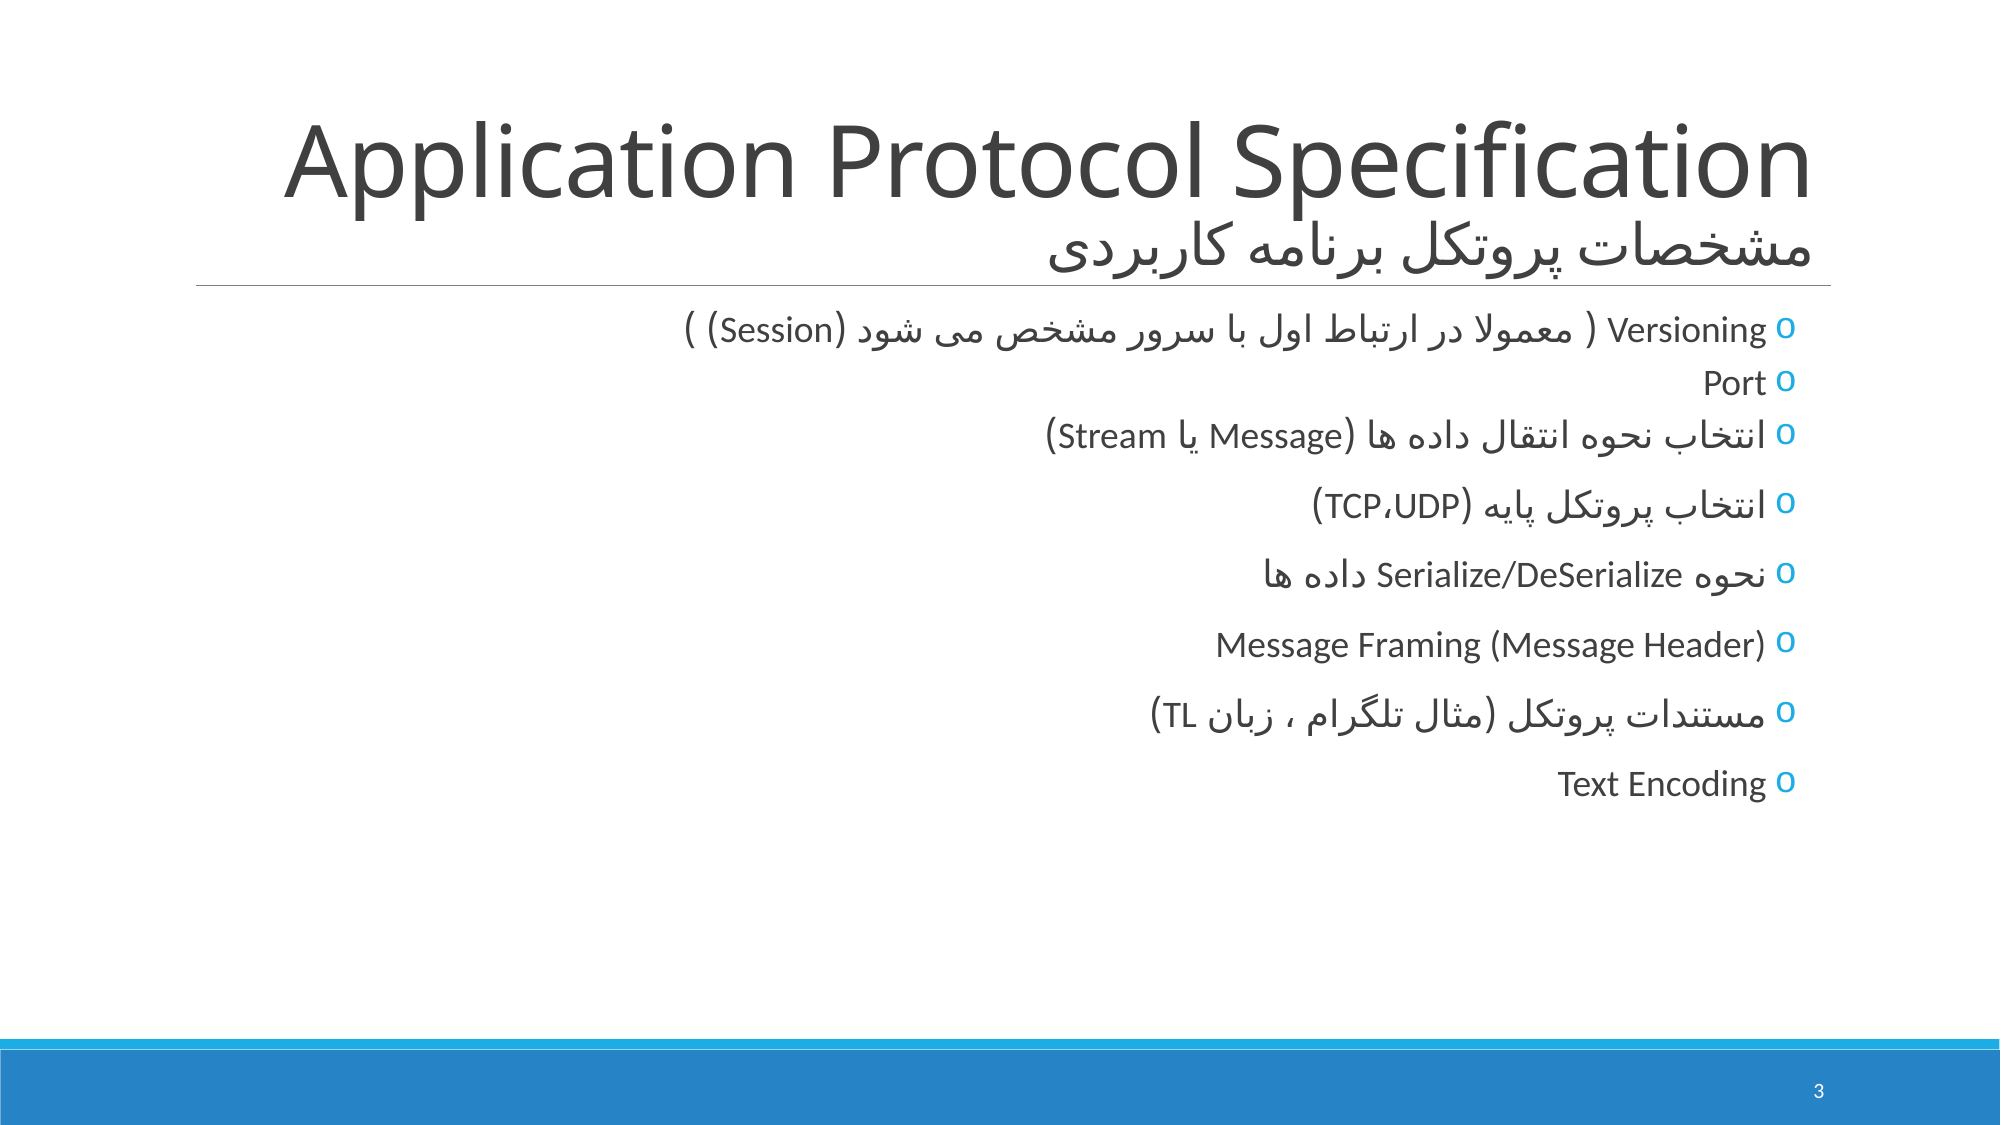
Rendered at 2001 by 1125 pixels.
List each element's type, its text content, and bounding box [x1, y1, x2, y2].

slide_number 3 [1624, 1059, 1840, 1120]
title Application Protocol Specification مشخصات پروتکل برنامه کاربردی [180, 47, 1830, 285]
list Versioning ( معمولا در ارتباط اول با سرور مشخص می شود (Session) ) Port انتخاب نحوه انتقال داده ها (Message یا Stream) انتخاب پروتکل پایه (TCP،UDP) نحوه Serialize/DeSerialize داده ها Message Framing (Message Header) مستندات پروتکل (مثال تلگرام ، زبان TL) Text Encoding [180, 302, 1830, 963]
